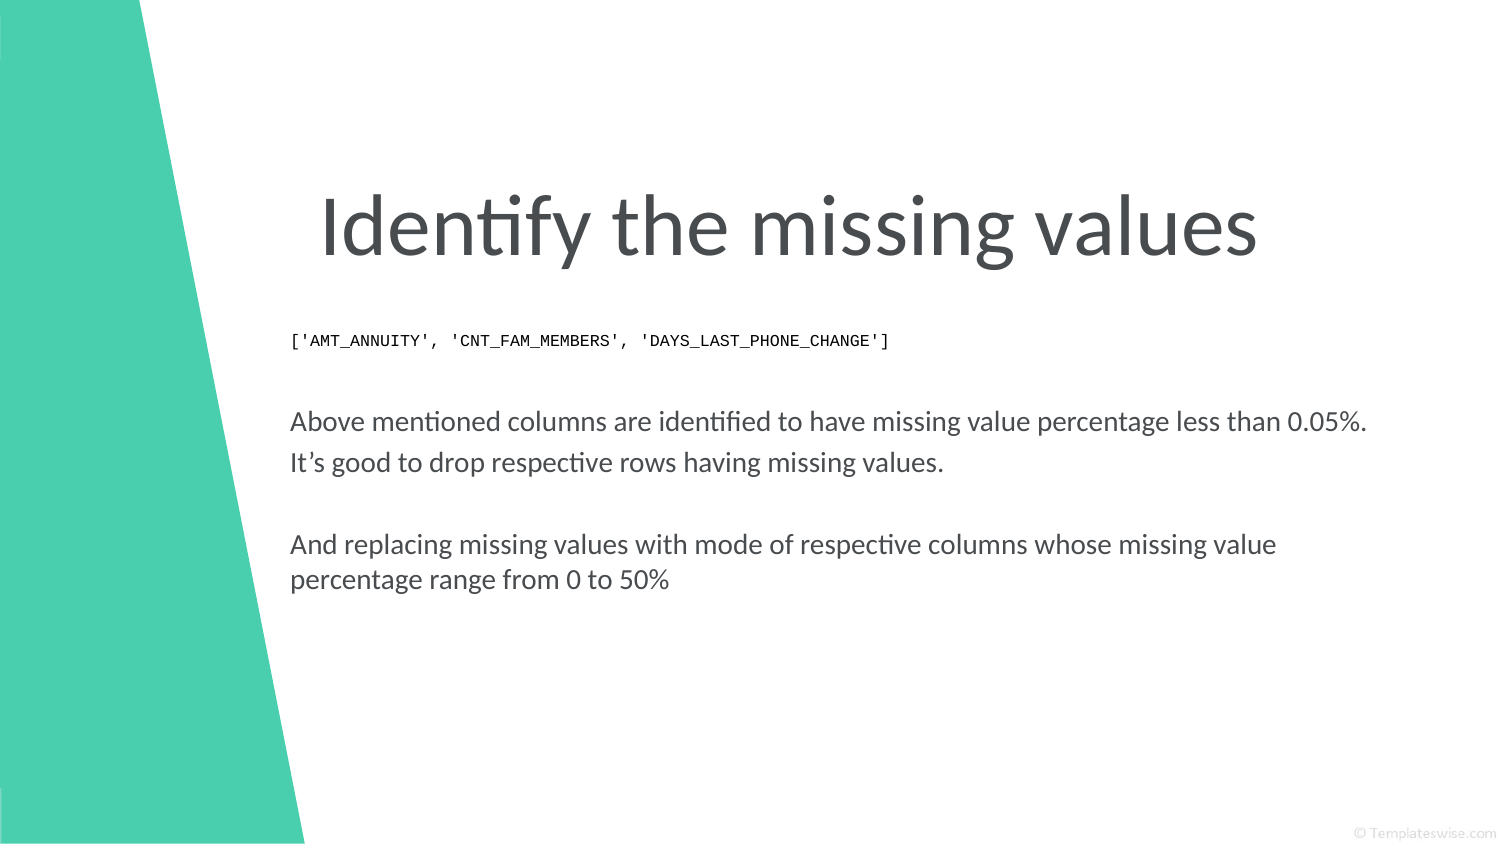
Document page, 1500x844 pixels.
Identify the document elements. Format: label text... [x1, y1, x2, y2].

title Identify the missing values [304, 150, 1425, 291]
picture [140, 0, 1500, 844]
list ['AMT_ANNUITY', 'CNT_FAM_MEMBERS', 'DAYS_LAST_PHONE_CHANGE'] Above mentioned columns are identified to have missing value percentage less than 0.05%. It’s good to drop respective rows having missing values. And replacing missing values with mode of respective columns whose missing value percentage range from 0 to 50% [275, 322, 1394, 573]
